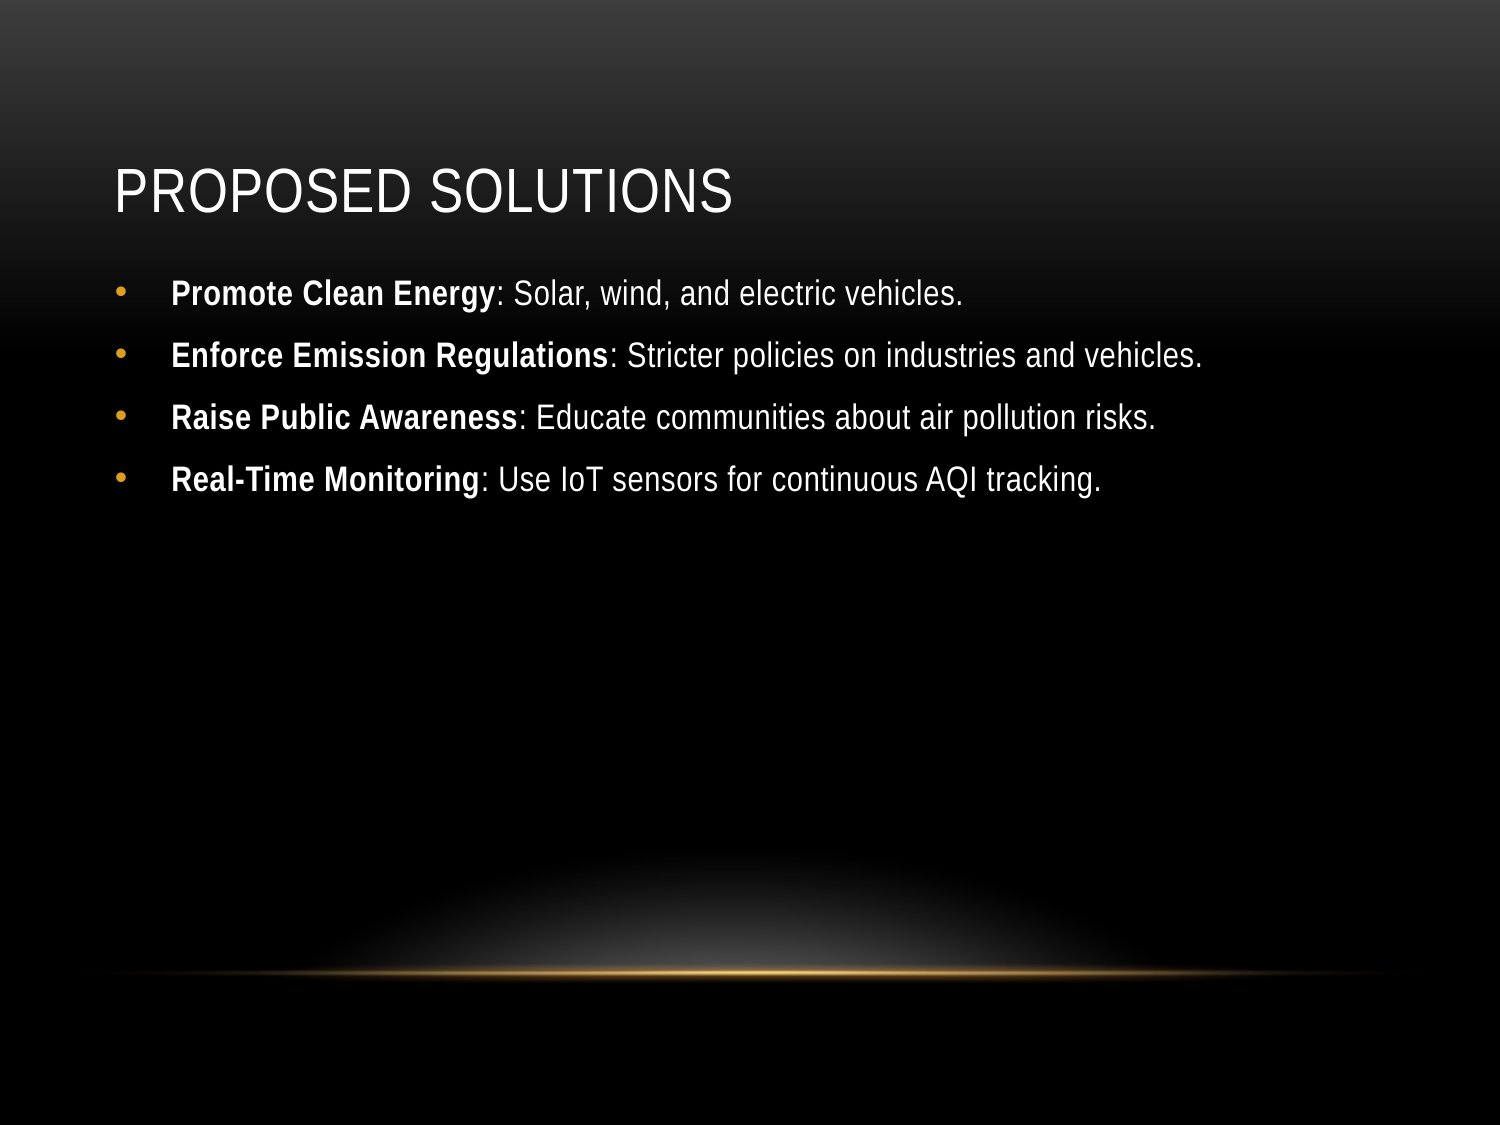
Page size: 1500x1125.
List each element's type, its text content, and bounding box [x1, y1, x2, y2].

list Promote Clean Energy: Solar, wind, and electric vehicles. Enforce Emission Regulations: Stricter policies on industries and vehicles. Raise Public Awareness: Educate communities about air pollution risks. Real-Time Monitoring: Use IoT sensors for continuous AQI tracking. [99, 262, 1400, 938]
picture [0, 0, 1500, 1125]
title Proposed Solutions [99, 45, 1400, 233]
